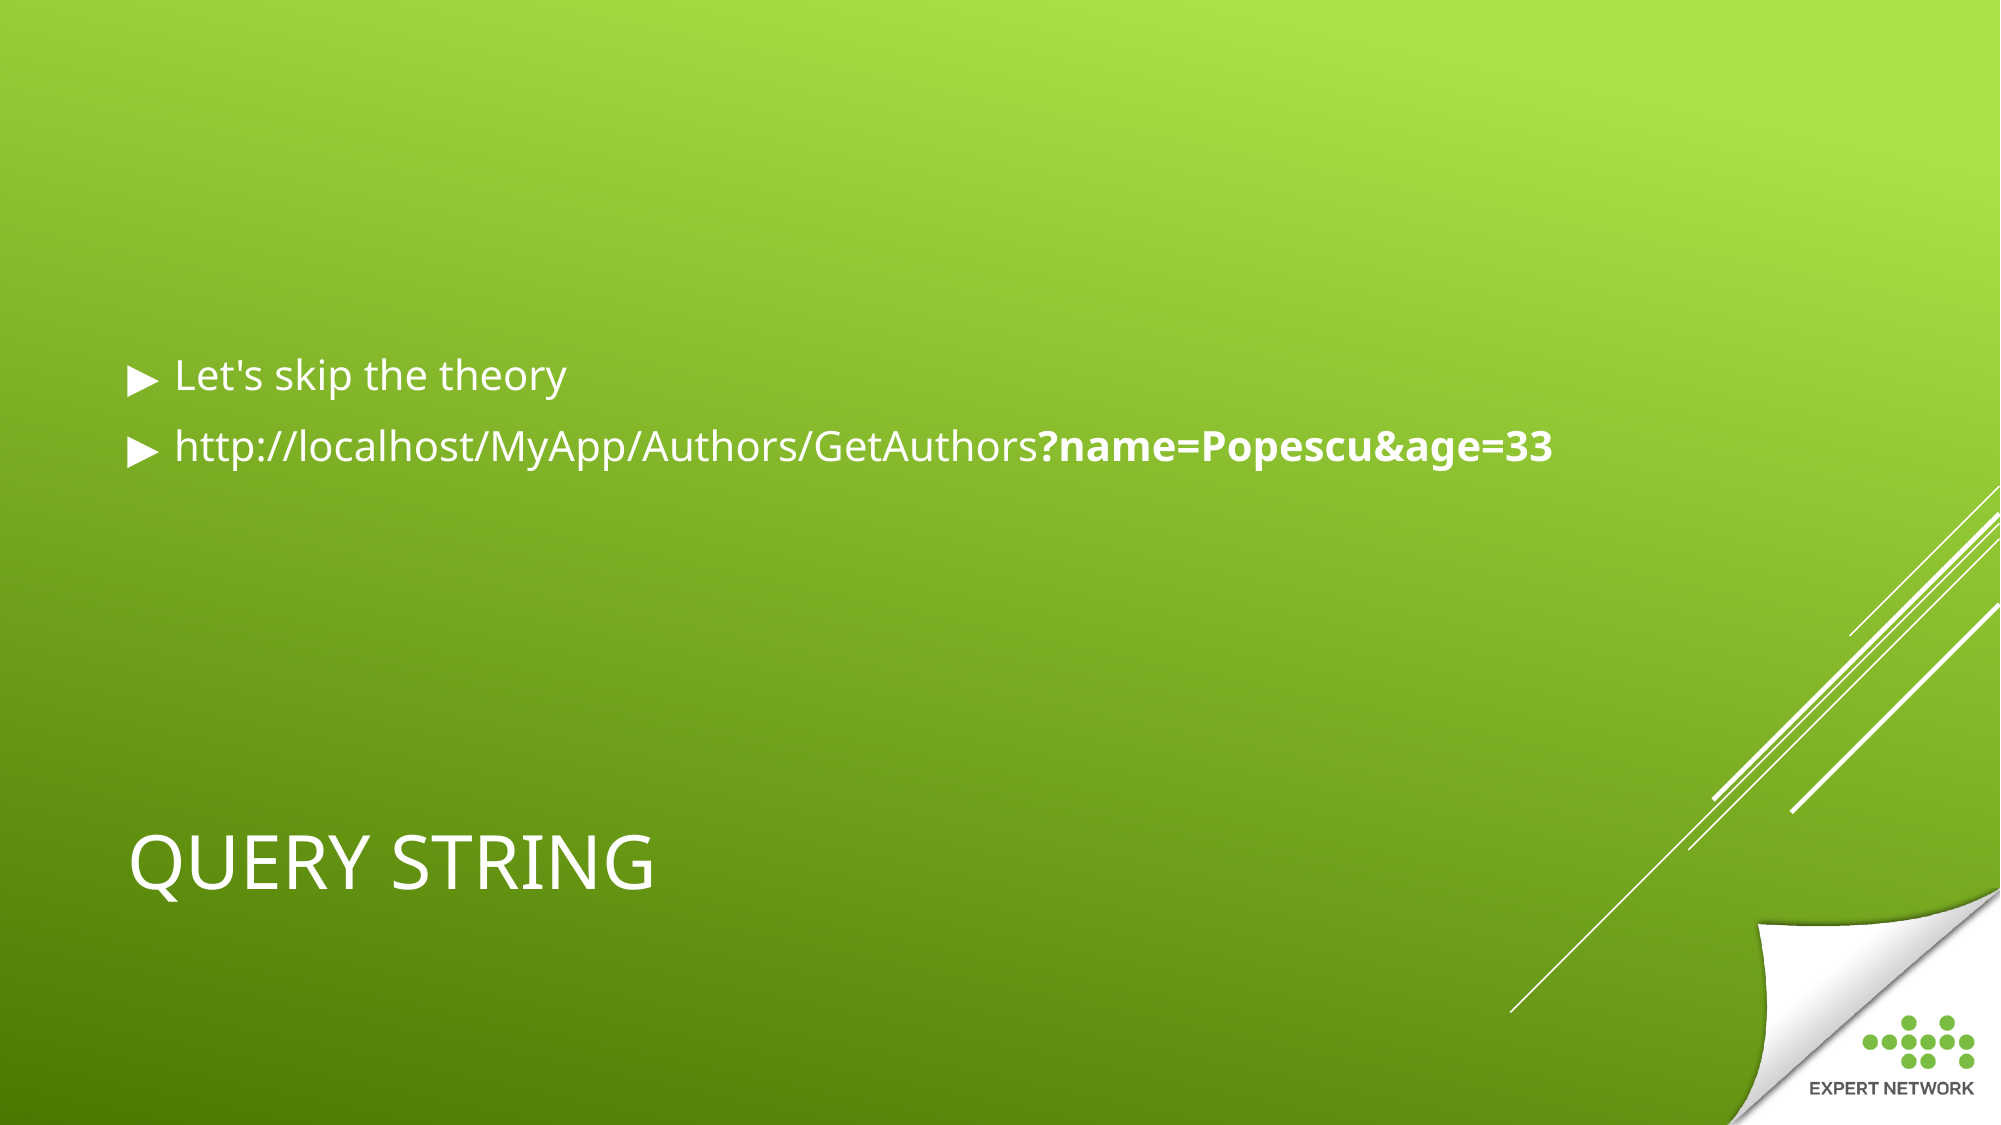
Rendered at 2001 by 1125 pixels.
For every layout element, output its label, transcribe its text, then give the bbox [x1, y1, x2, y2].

list Let's skip the theory http://localhost/MyApp/Authors/GetAuthors?name=Popescu&age=33 [112, 112, 1756, 706]
title QUERY STRING [112, 736, 1513, 984]
picture [1727, 888, 2000, 1125]
